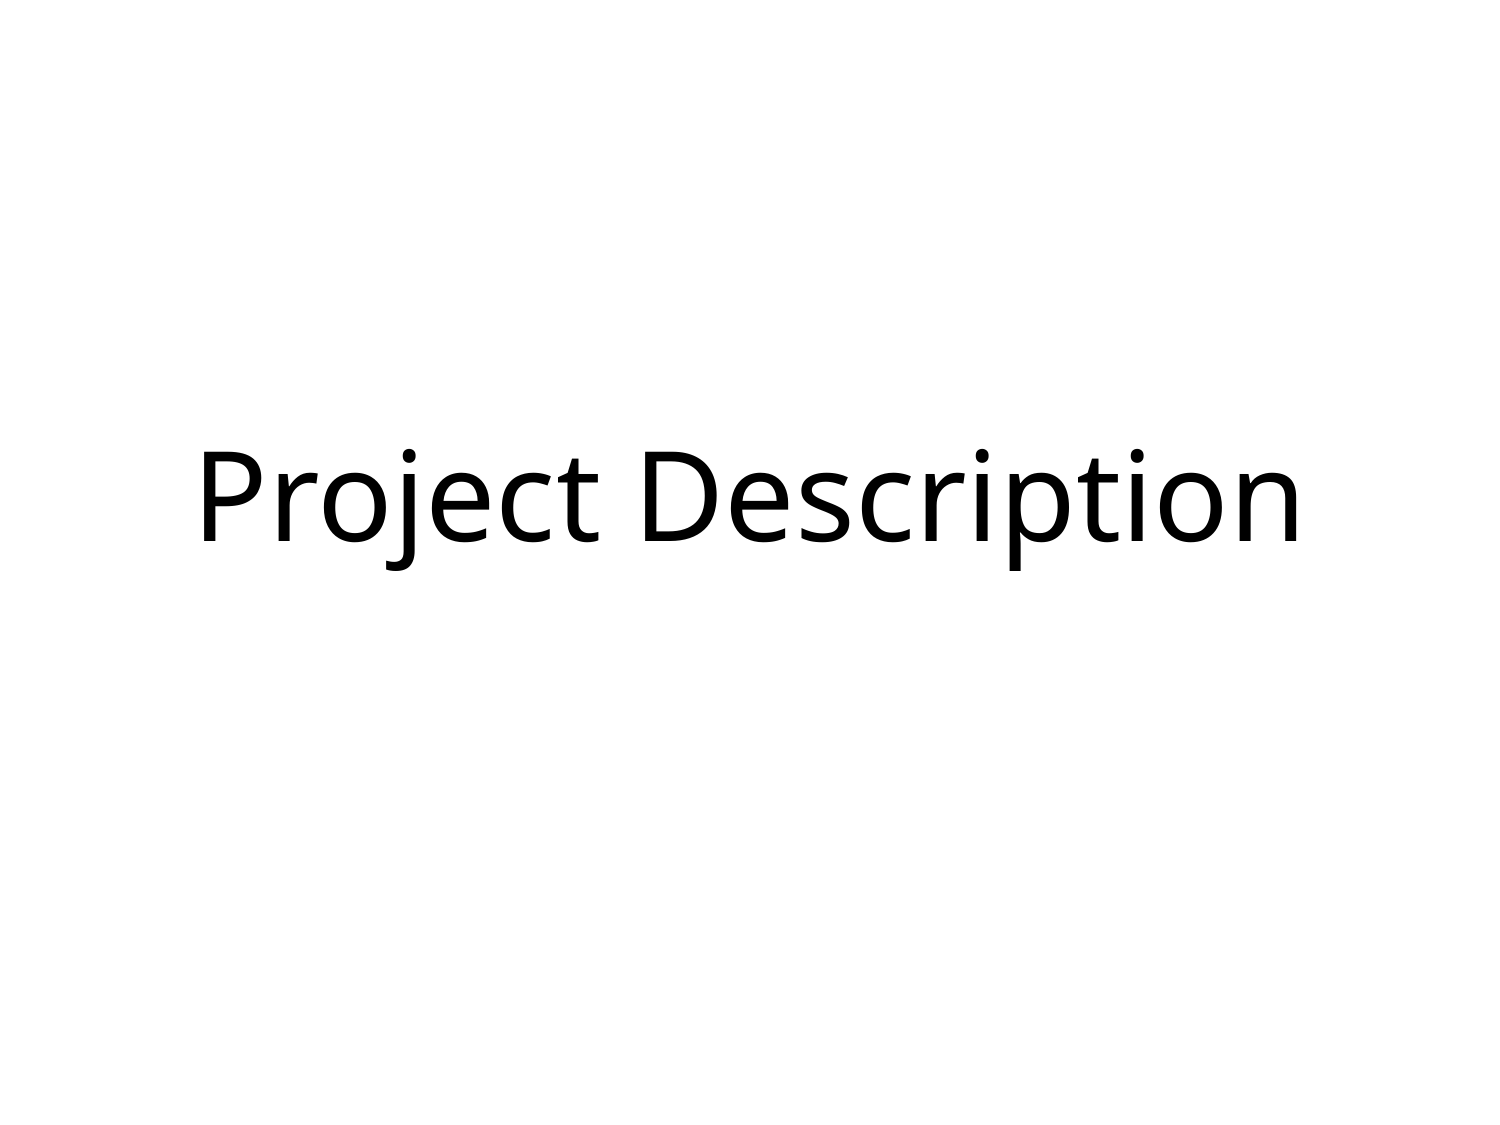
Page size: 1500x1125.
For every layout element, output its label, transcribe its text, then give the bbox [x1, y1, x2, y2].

title Project Description [112, 184, 1388, 576]
